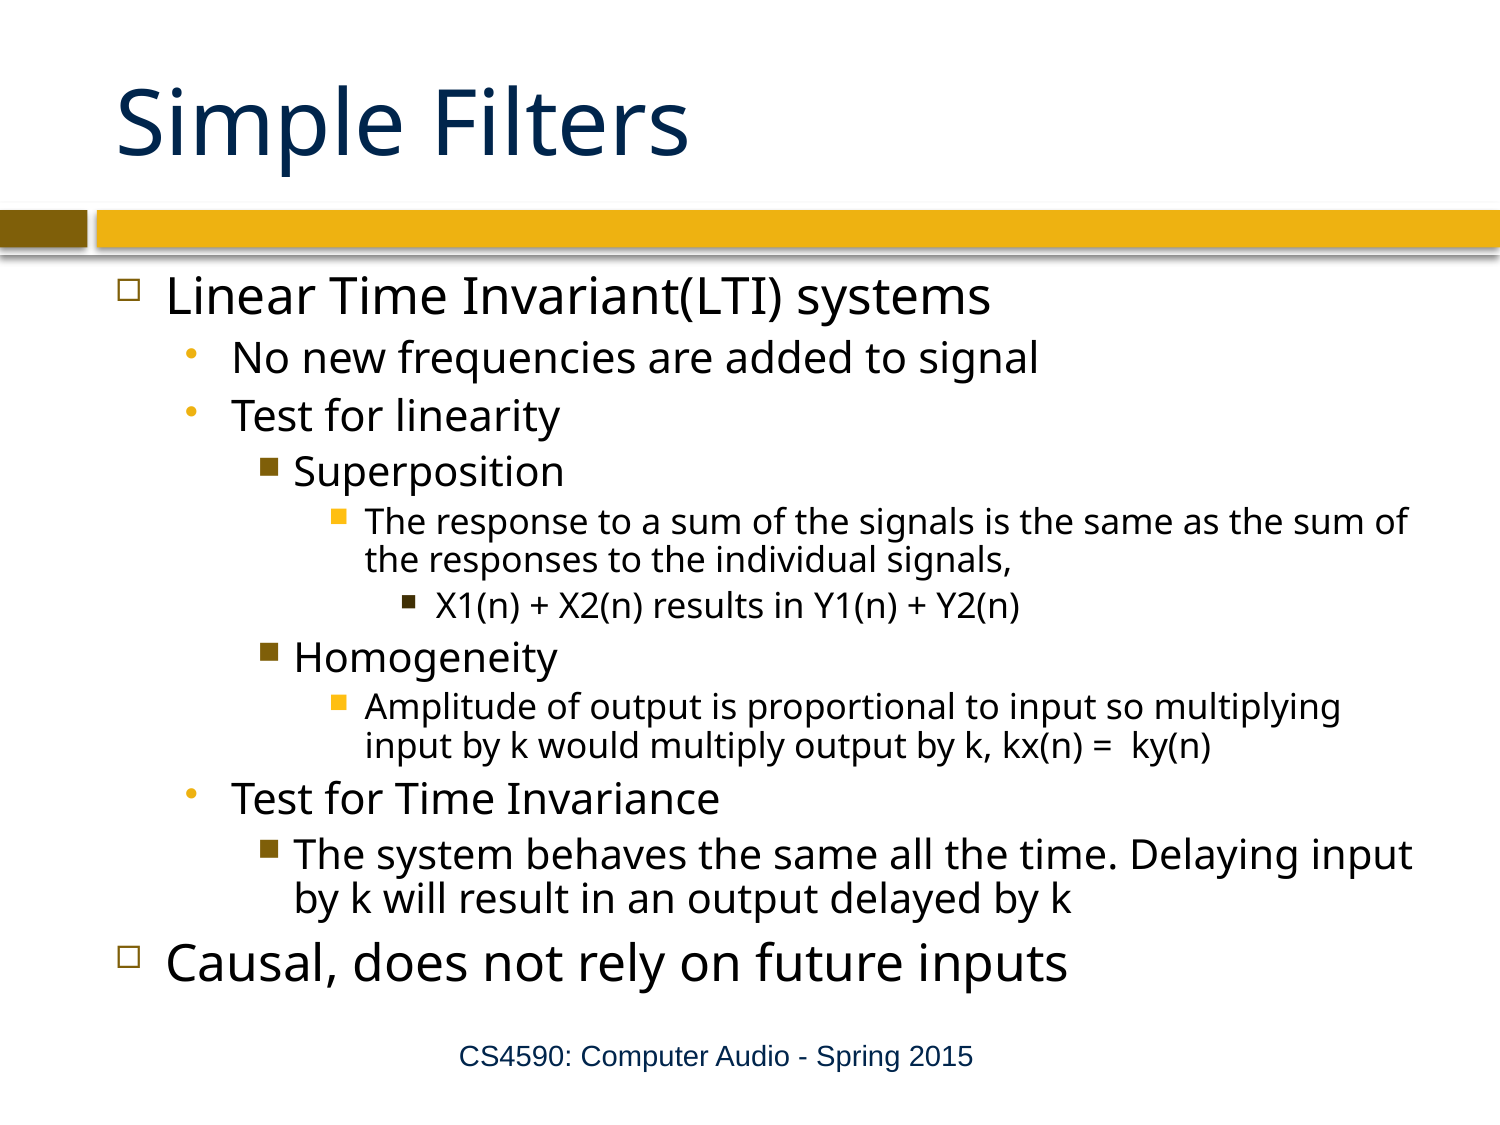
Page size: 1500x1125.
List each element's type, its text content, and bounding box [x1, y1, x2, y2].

footer CS4590: Computer Audio - Spring 2015 [99, 1024, 990, 1085]
list Linear Time Invariant(LTI) systems No new frequencies are added to signal Test for linearity Superposition The response to a sum of the signals is the same as the sum of the responses to the individual signals, X1(n) + X2(n) results in Y1(n) + Y2(n) Homogeneity Amplitude of output is proportional to input so multiplying input by k would multiply output by k, kx(n) = ky(n) Test for Time Invariance The system behaves the same all the time. Delaying input by k will result in an output delayed by k Causal, does not rely on future inputs [100, 262, 1438, 1000]
title Simple Filters [100, 37, 1438, 200]
